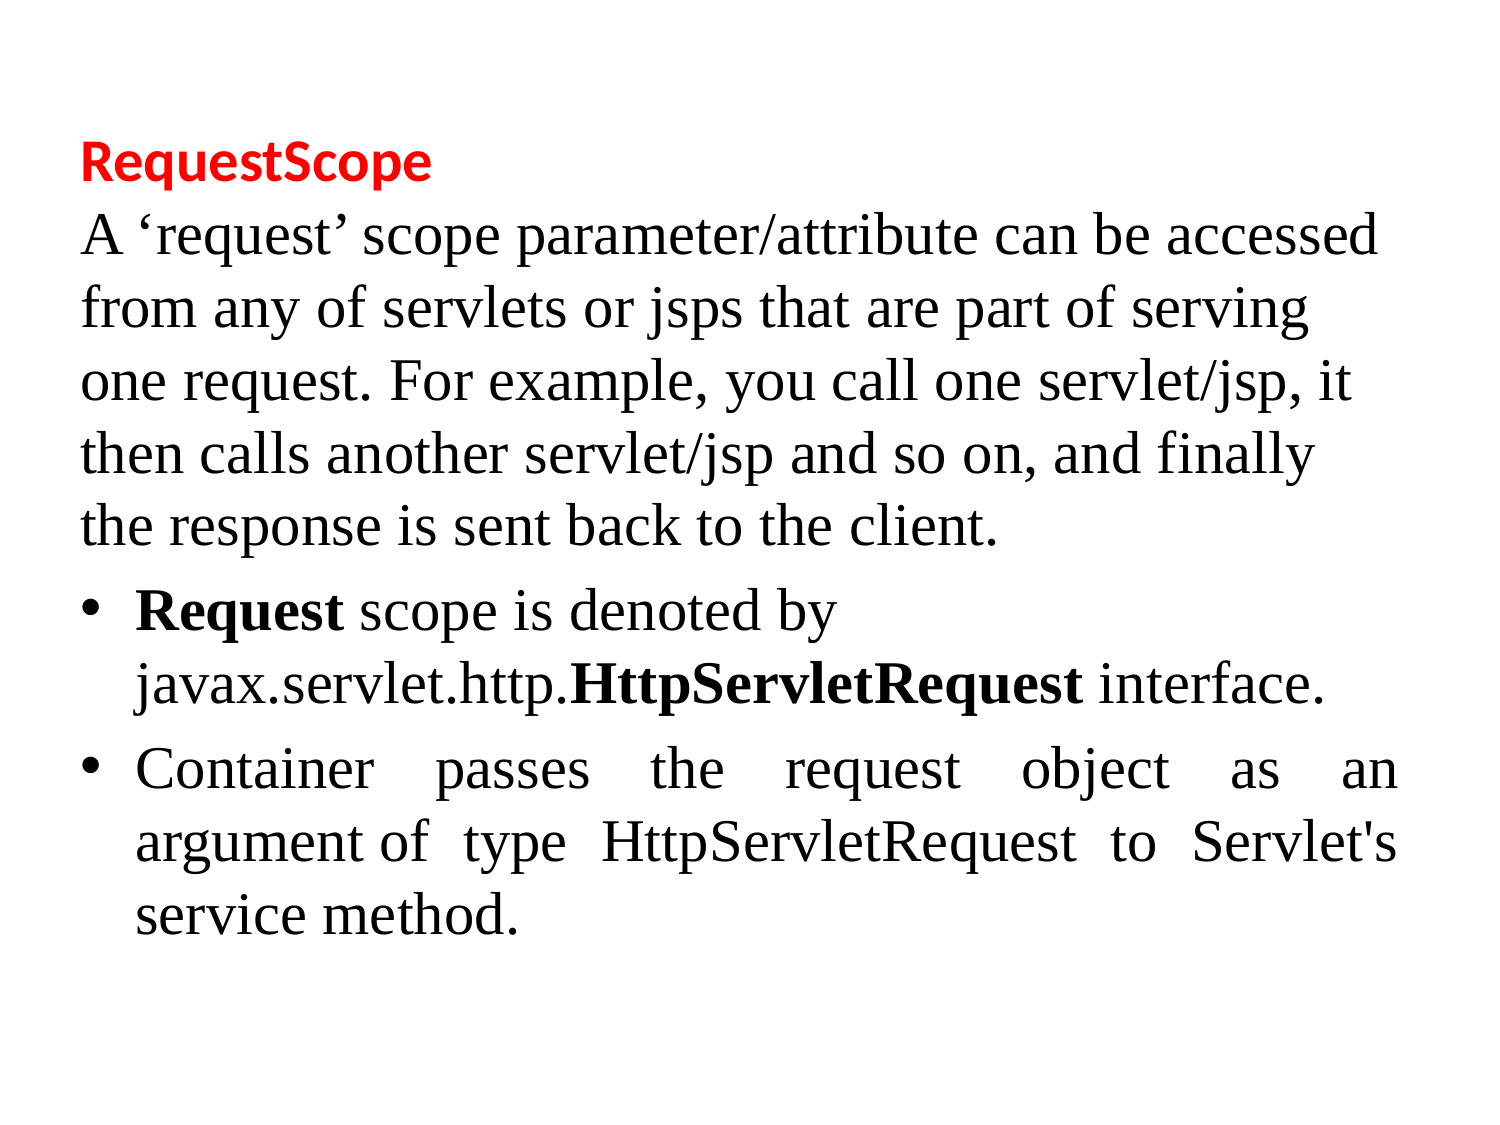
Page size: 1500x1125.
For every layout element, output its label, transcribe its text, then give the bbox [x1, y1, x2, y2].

list RequestScope A ‘request’ scope parameter/attribute can be accessed from any of servlets or jsps that are part of serving one request. For example, you call one servlet/jsp, it then calls another servlet/jsp and so on, and finally the response is sent back to the client. Request scope is denoted by javax.servlet.http.HttpServletRequest interface. Container passes the request object as an argument of type HttpServletRequest to Servlet's service method. [64, 113, 1415, 1017]
